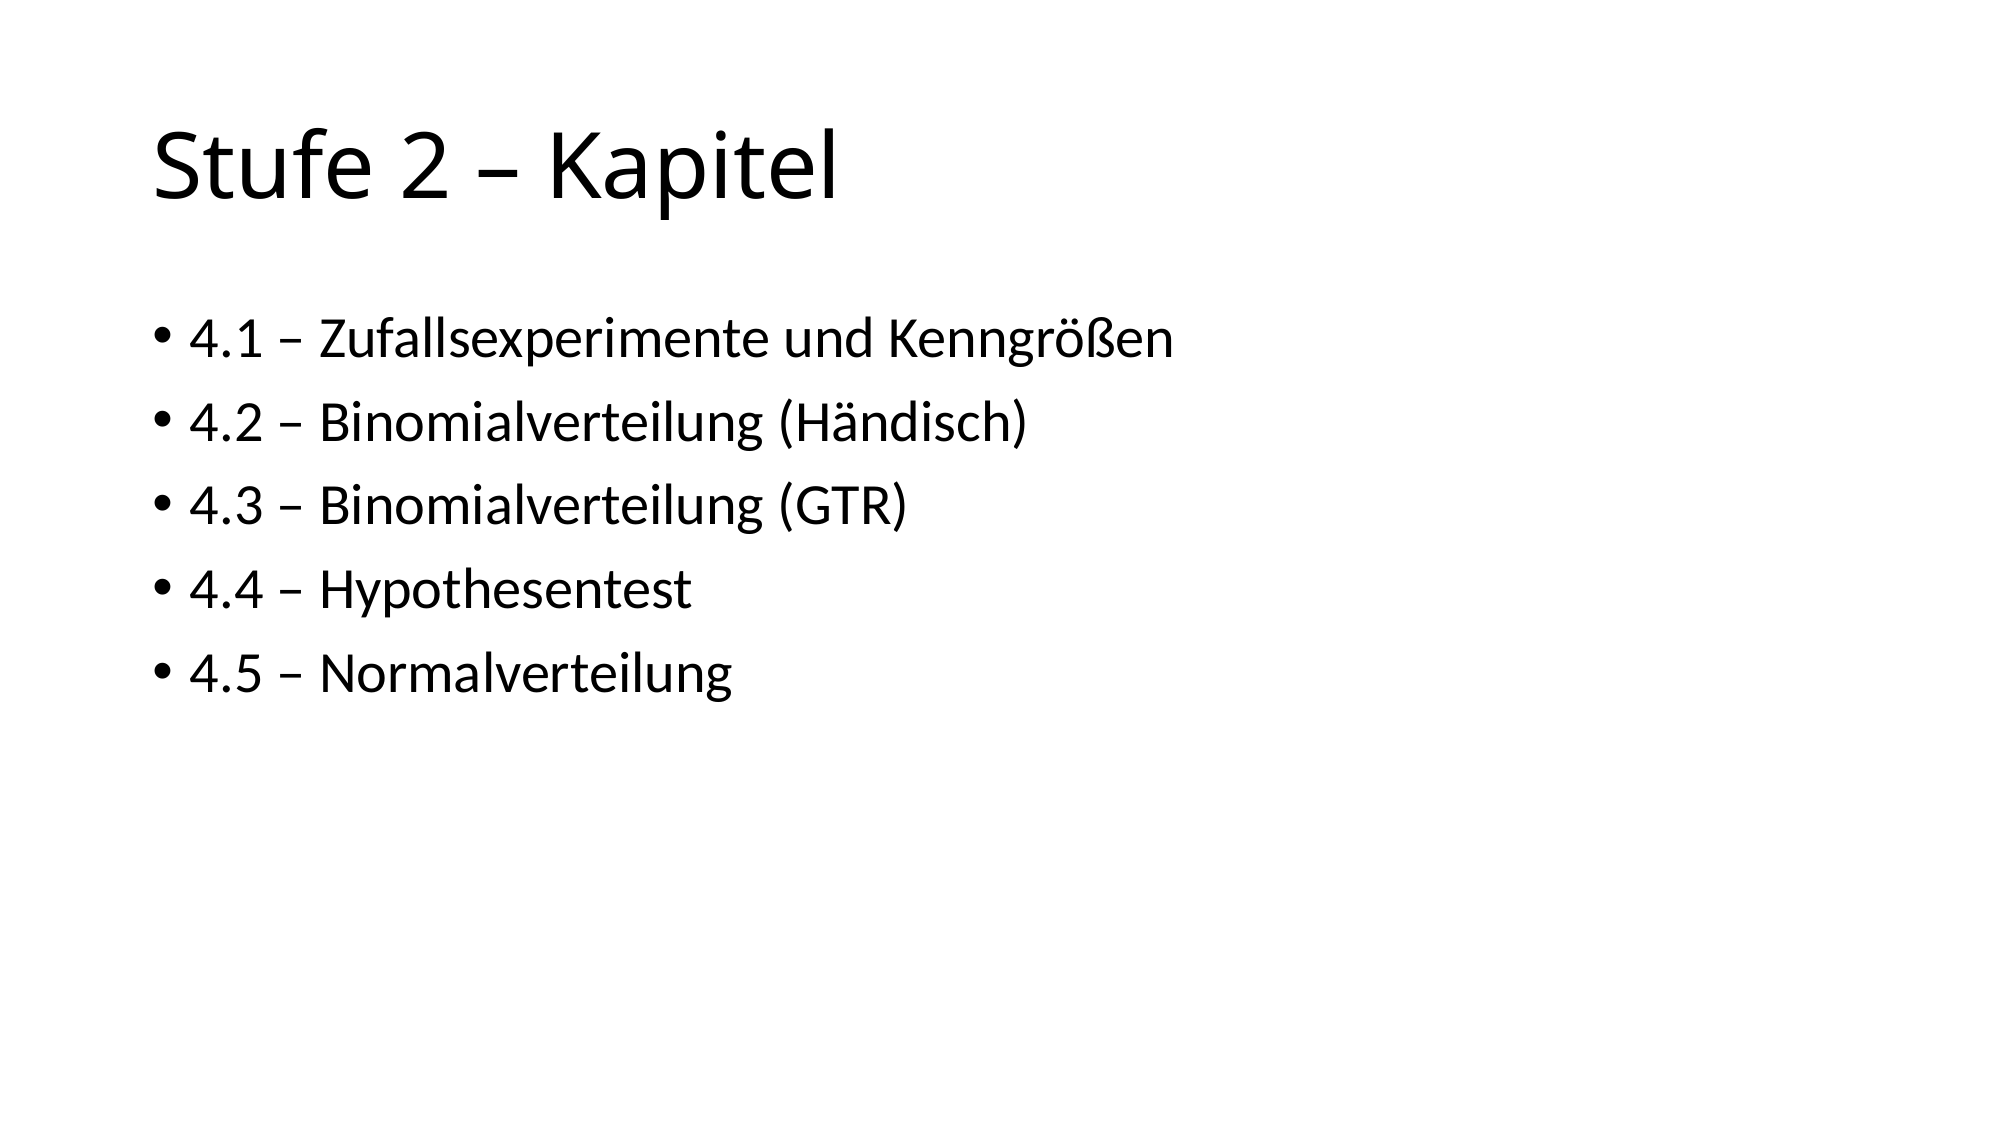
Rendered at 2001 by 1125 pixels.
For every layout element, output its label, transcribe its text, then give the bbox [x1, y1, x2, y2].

list 4.1 – Zufallsexperimente und Kenngrößen 4.2 – Binomialverteilung (Händisch) 4.3 – Binomialverteilung (GTR) 4.4 – Hypothesentest 4.5 – Normalverteilung [137, 299, 1863, 1014]
title Stufe 2 – Kapitel [137, 59, 1863, 278]
